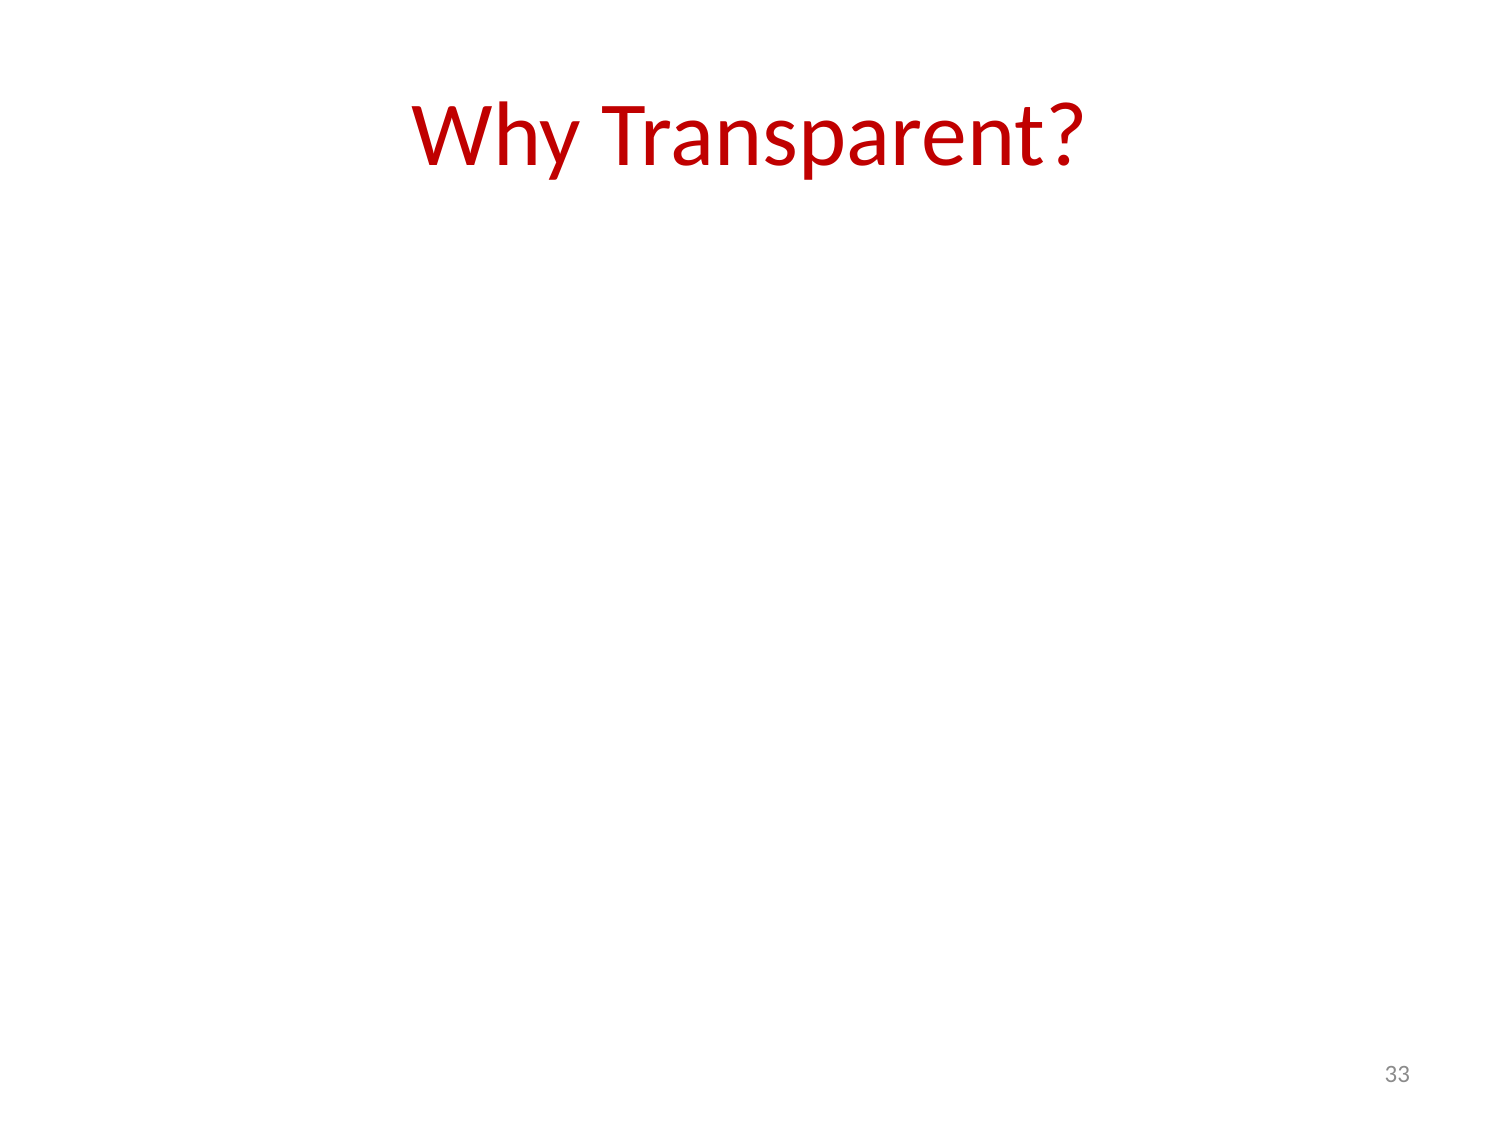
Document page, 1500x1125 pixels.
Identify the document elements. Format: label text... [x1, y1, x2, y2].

slide_number 33 [1074, 1042, 1425, 1103]
title Why Transparent? [75, 45, 1425, 213]
